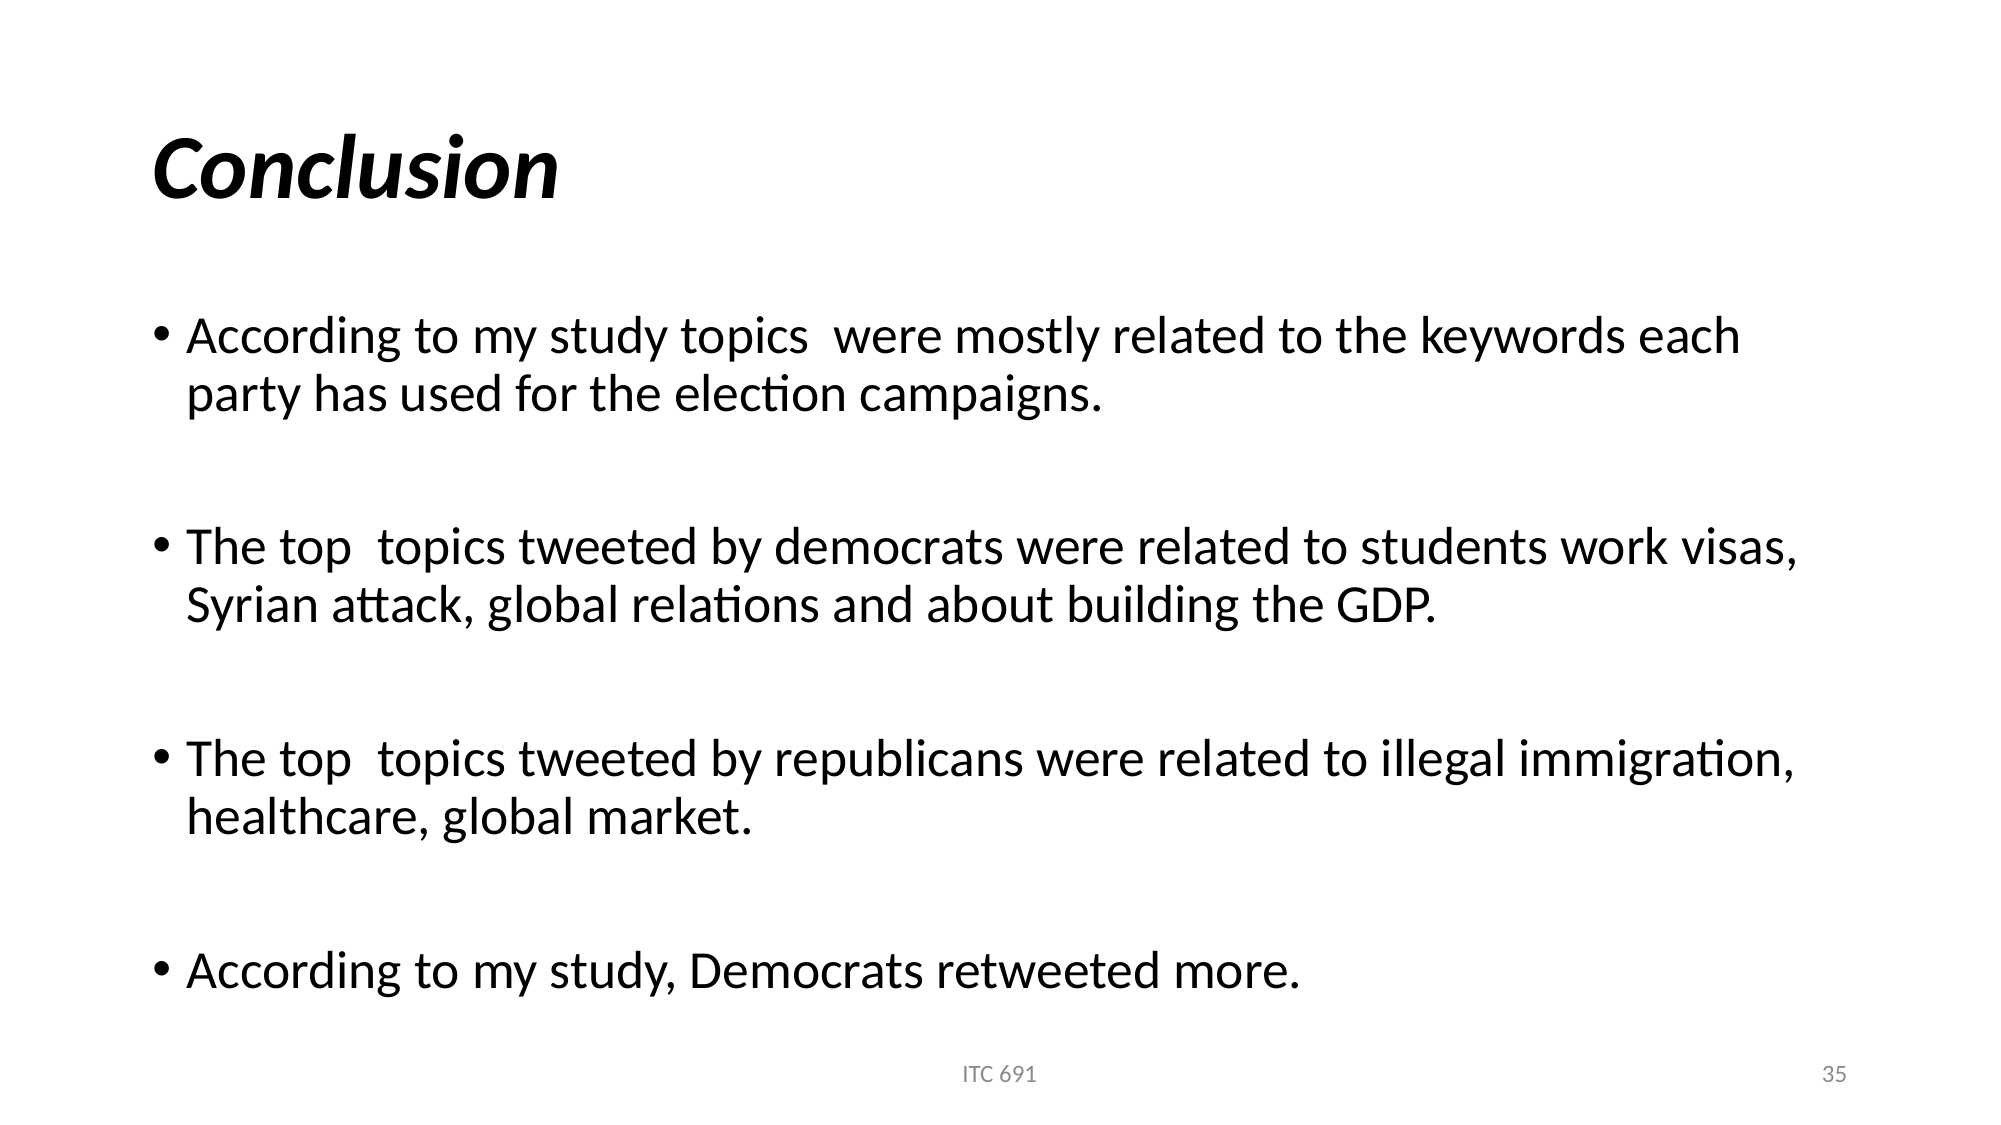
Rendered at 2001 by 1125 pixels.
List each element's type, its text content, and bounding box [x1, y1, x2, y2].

title Conclusion [137, 59, 1863, 278]
slide_number 35 [1412, 1042, 1863, 1103]
list According to my study topics were mostly related to the keywords each party has used for the election campaigns. The top topics tweeted by democrats were related to students work visas, Syrian attack, global relations and about building the GDP. The top topics tweeted by republicans were related to illegal immigration, healthcare, global market. According to my study, Democrats retweeted more. [137, 299, 1863, 1014]
footer ITC 691 [662, 1042, 1338, 1103]
